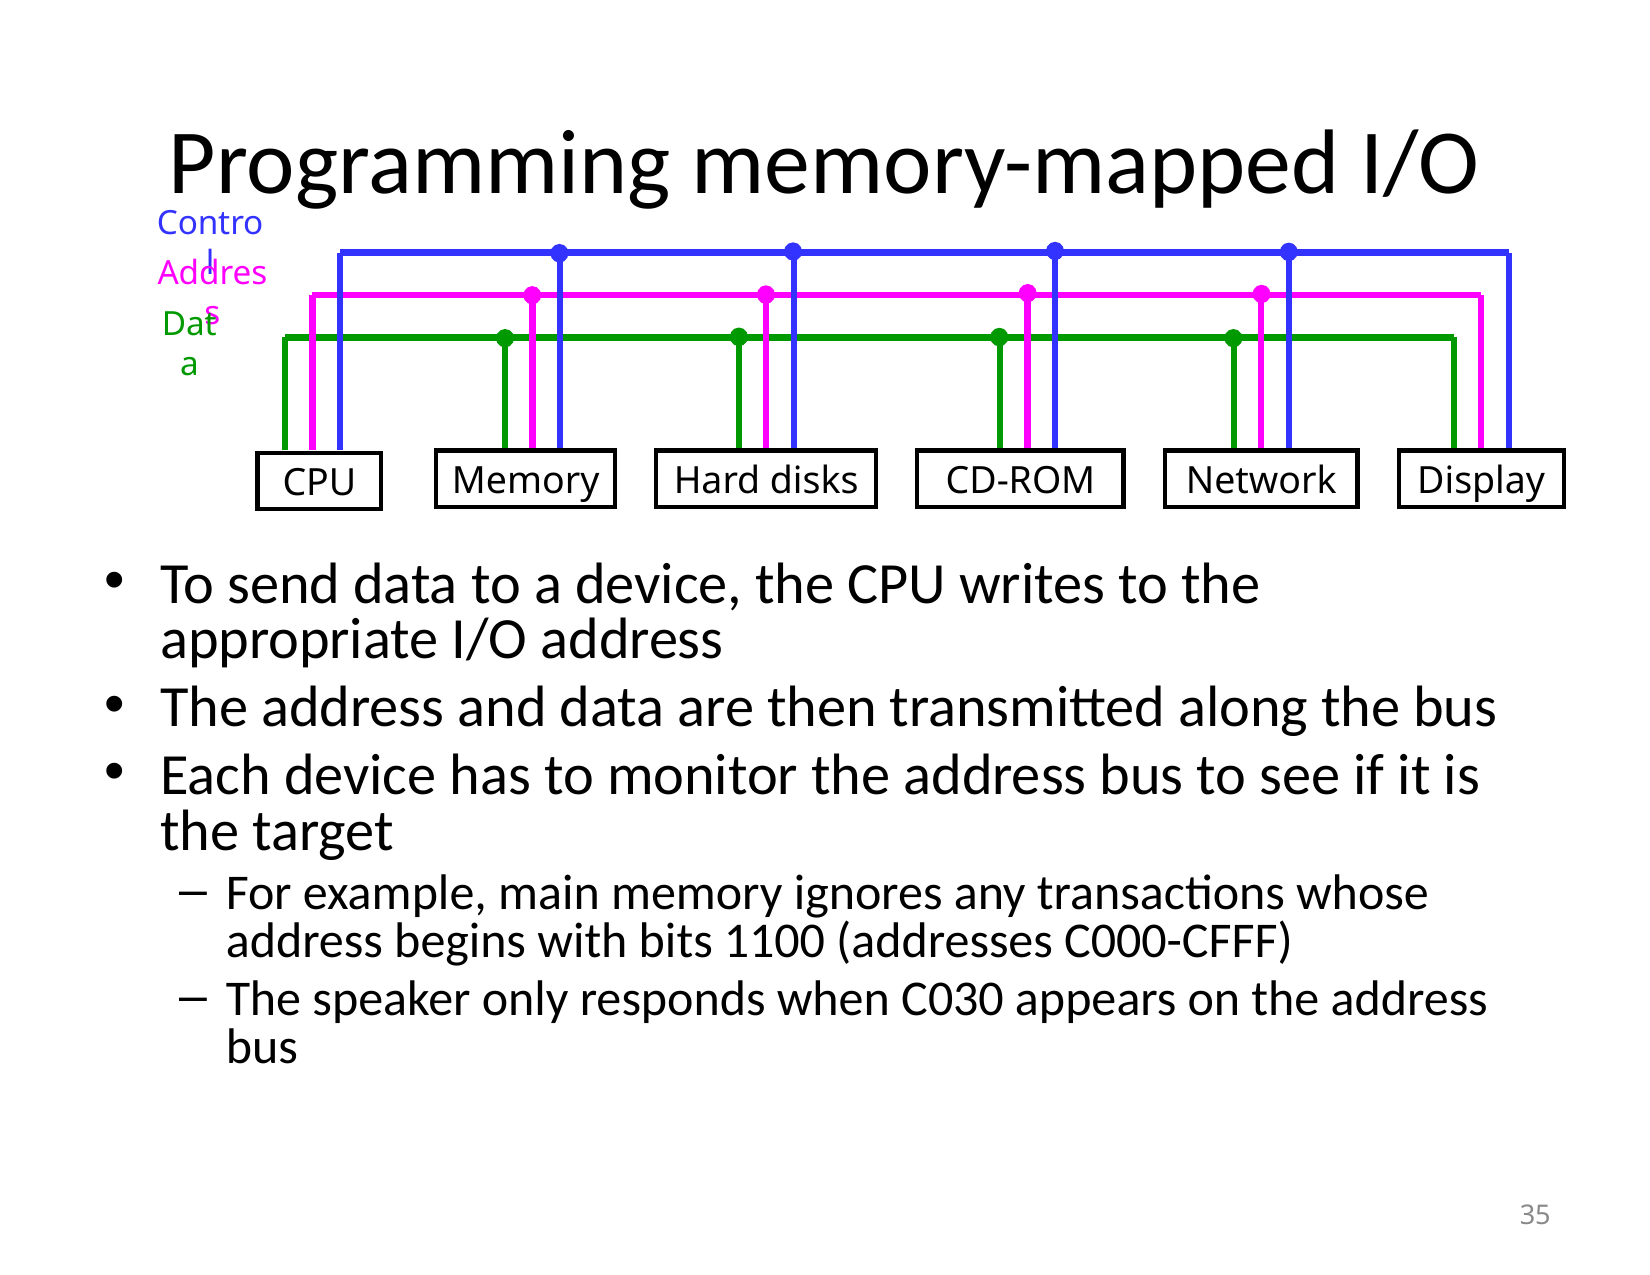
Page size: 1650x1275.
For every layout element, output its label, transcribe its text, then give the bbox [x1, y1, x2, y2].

title Programming memory-mapped I/O [82, 51, 1568, 264]
text_box ‹#› [1182, 1181, 1568, 1250]
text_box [137, 212, 1564, 510]
list To send data to a device, the CPU writes to the appropriate I/O address The address and data are then transmitted along the bus Each device has to monitor the address bus to see if it is the target For example, main memory ignores any transactions whose address begins with bits 1100 (addresses C000-CFFF) The speaker only responds when C030 appears on the address bus [87, 549, 1568, 1163]
